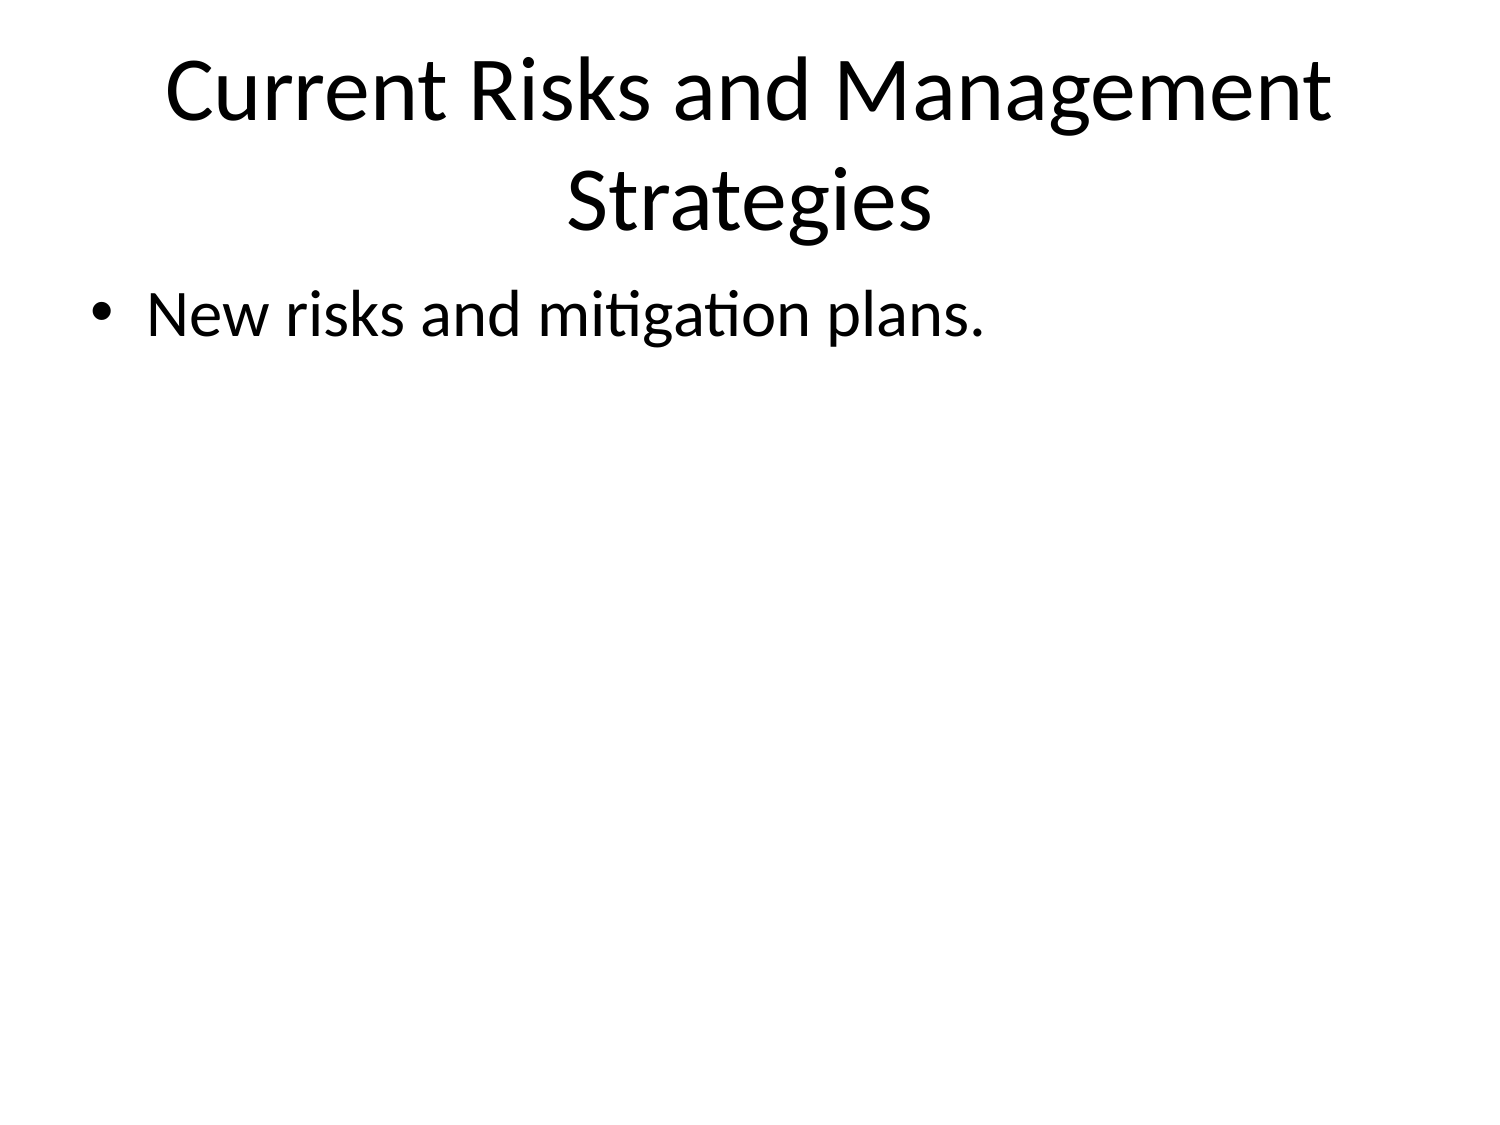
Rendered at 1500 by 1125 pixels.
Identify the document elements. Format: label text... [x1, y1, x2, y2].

title Current Risks and Management Strategies [75, 45, 1425, 233]
list New risks and mitigation plans. [75, 262, 1425, 1005]
